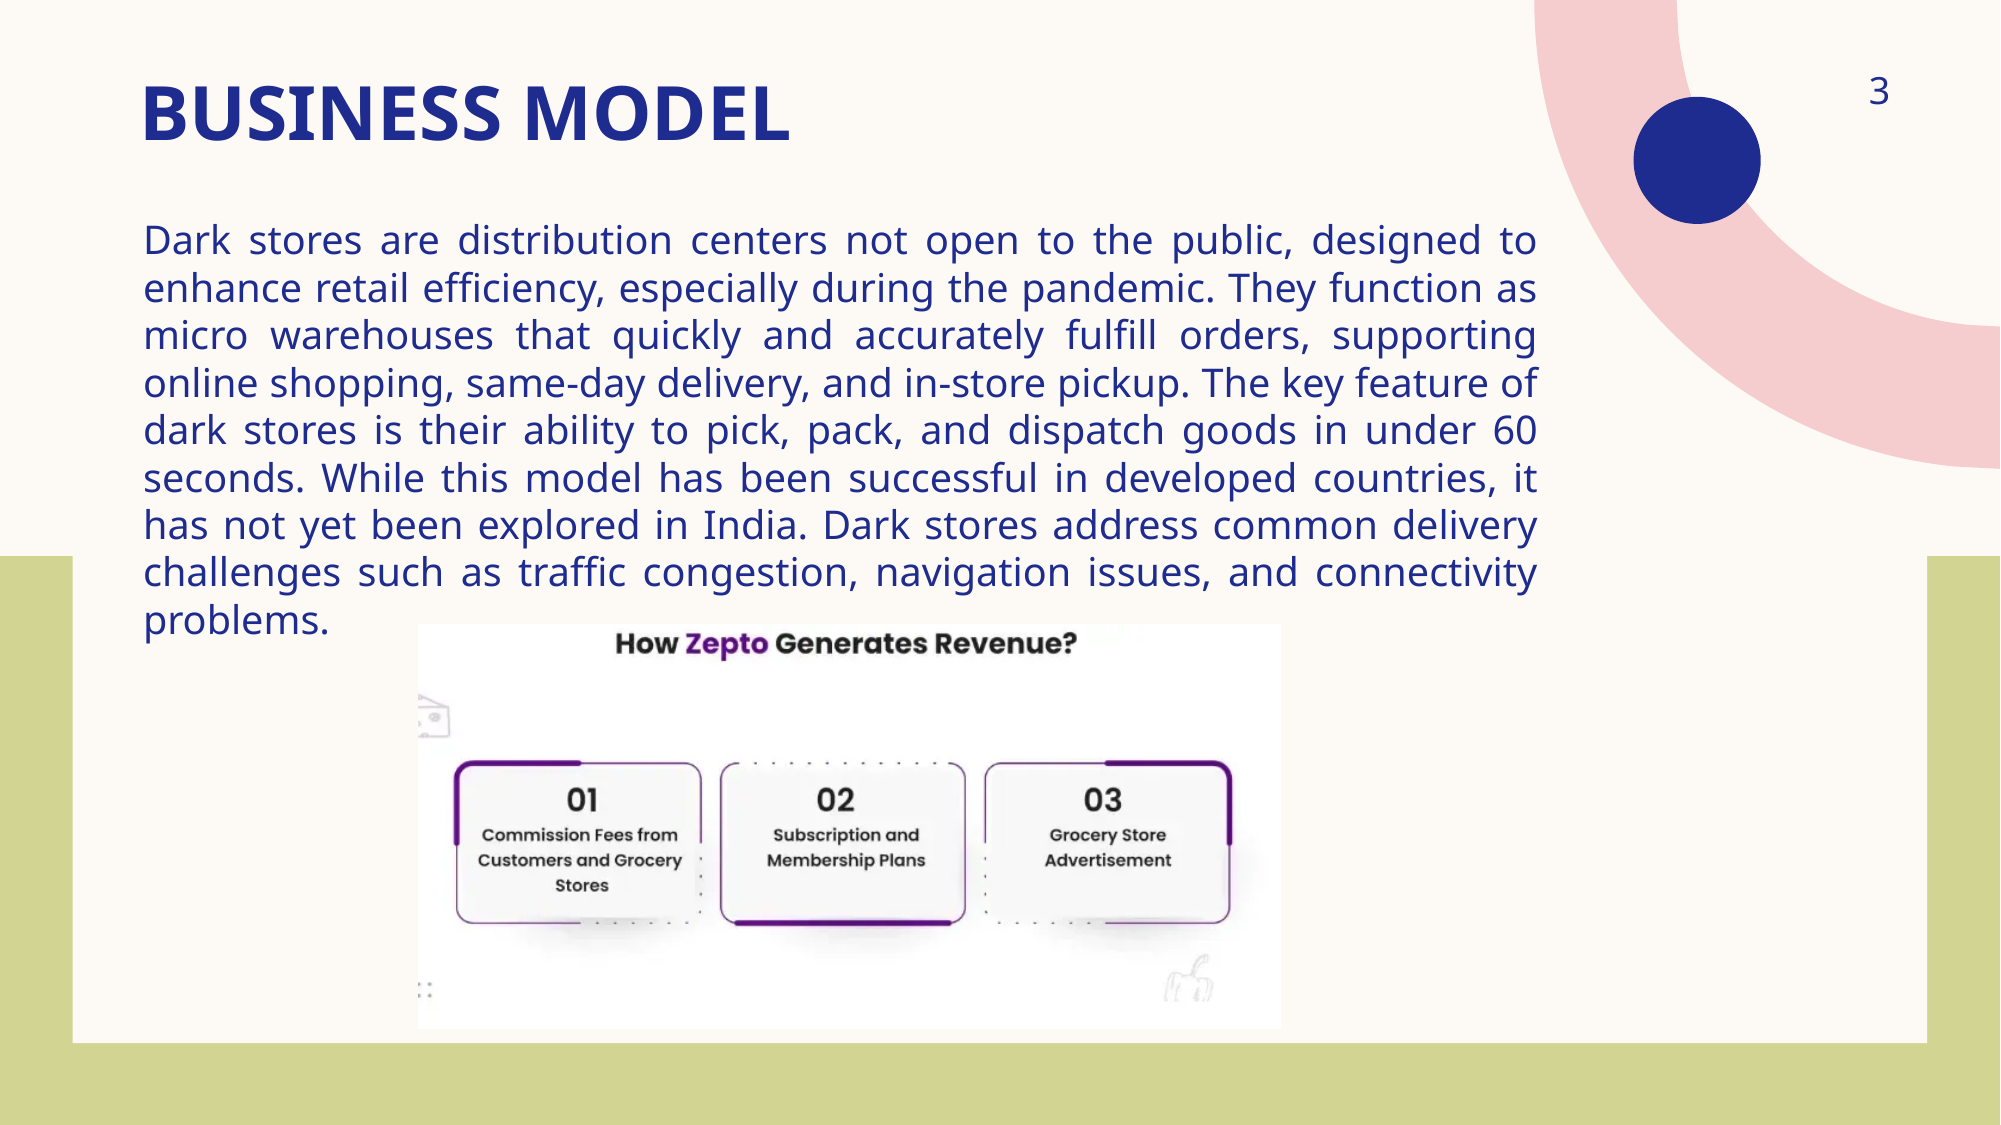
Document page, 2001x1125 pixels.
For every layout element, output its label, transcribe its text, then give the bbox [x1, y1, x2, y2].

title Business Model [124, 1, 912, 220]
text_box Dark stores are distribution centers not open to the public, designed to enhance retail efficiency, especially during the pandemic. They function as micro warehouses that quickly and accurately fulfill orders, supporting online shopping, same-day delivery, and in-store pickup. The key feature of dark stores is their ability to pick, pack, and dispatch goods in under 60 seconds. While this model has been successful in developed countries, it has not yet been explored in India. Dark stores address common delivery challenges such as traffic congestion, navigation issues, and connectivity problems. [128, 162, 1554, 695]
text_box 3 [1854, 59, 1970, 171]
picture [418, 624, 1281, 1029]
